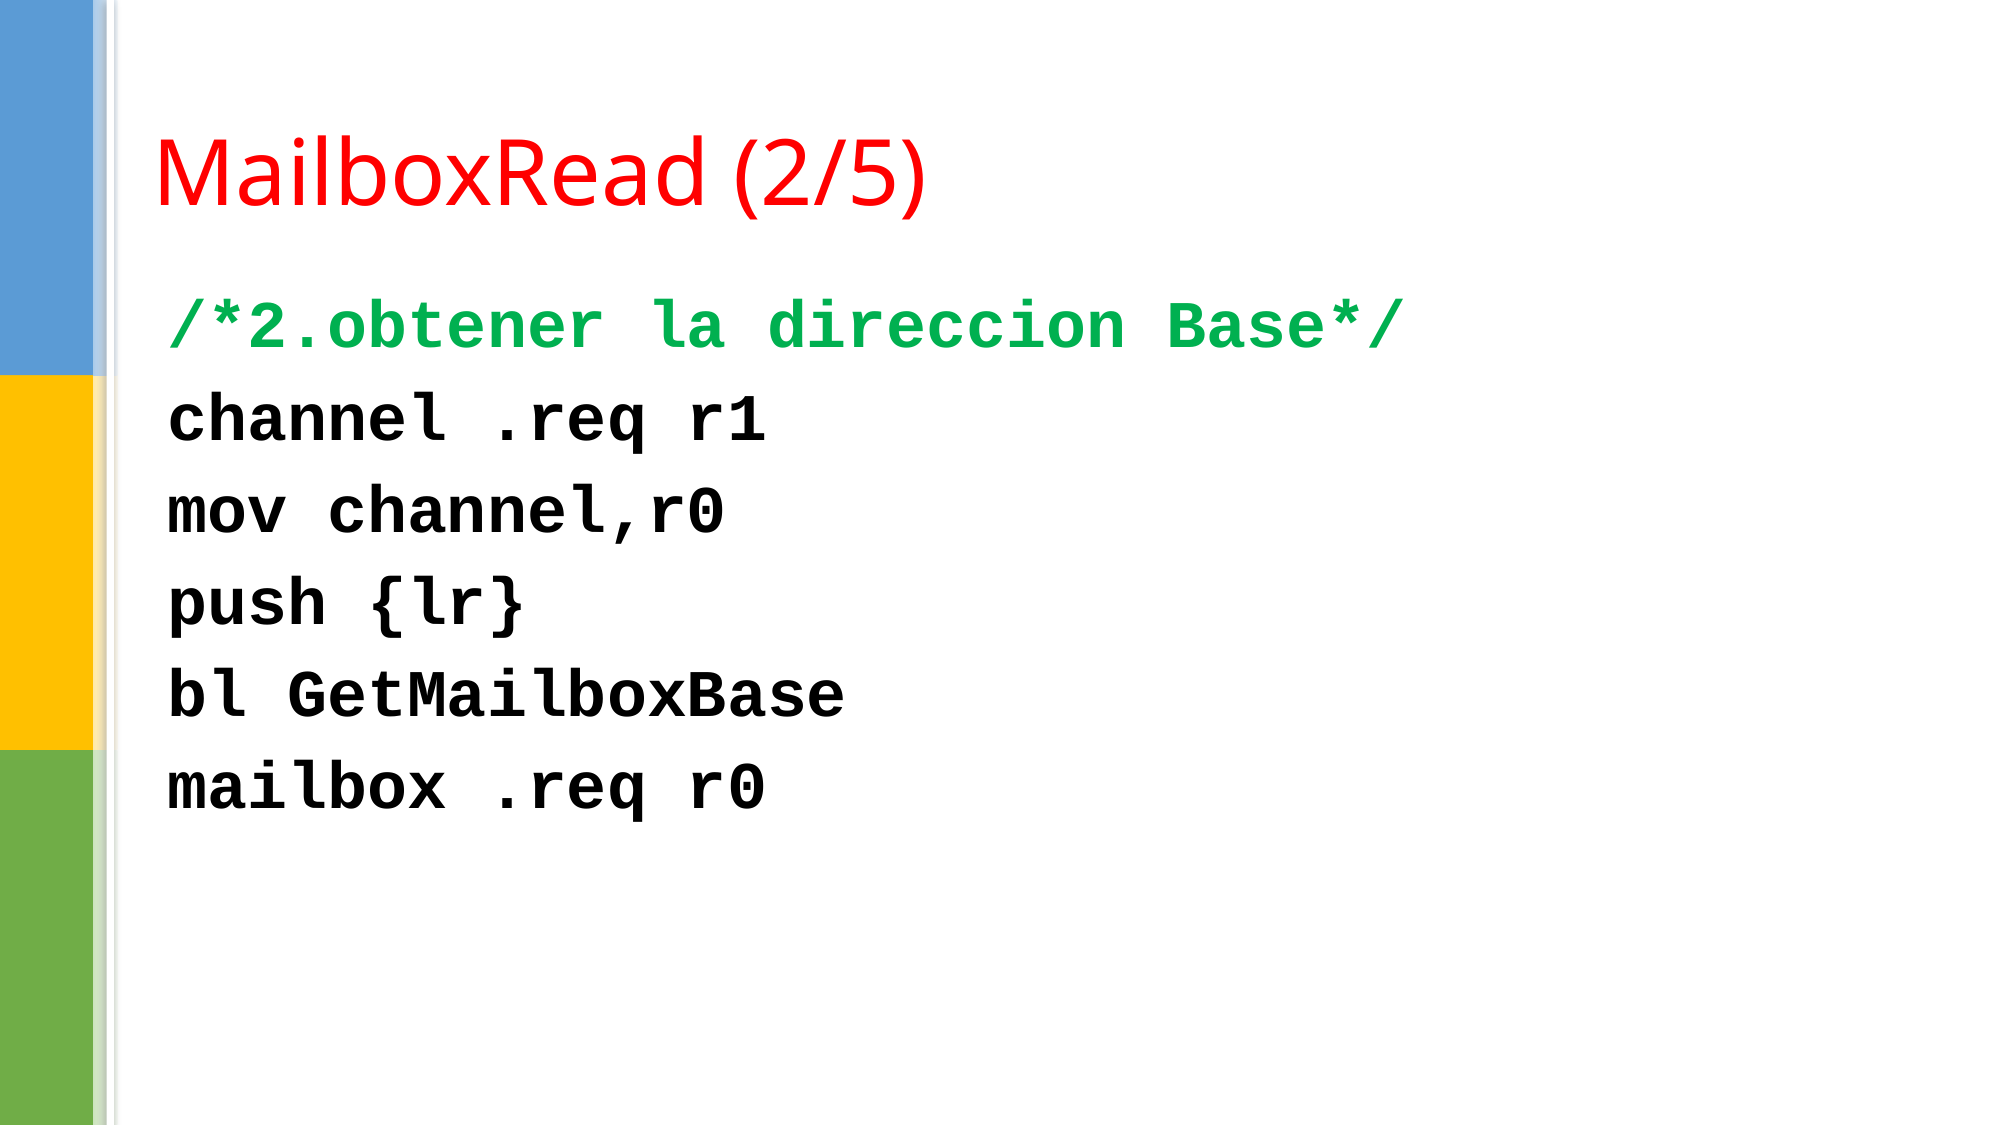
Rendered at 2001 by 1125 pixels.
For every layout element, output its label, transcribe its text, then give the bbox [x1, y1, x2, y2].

list /*2.obtener la direccion Base*/ channel .req r1 mov channel,r0 push {lr} bl GetMailboxBase mailbox .req r0 [152, 282, 2000, 1026]
title MailboxRead (2/5) [137, 59, 1863, 278]
